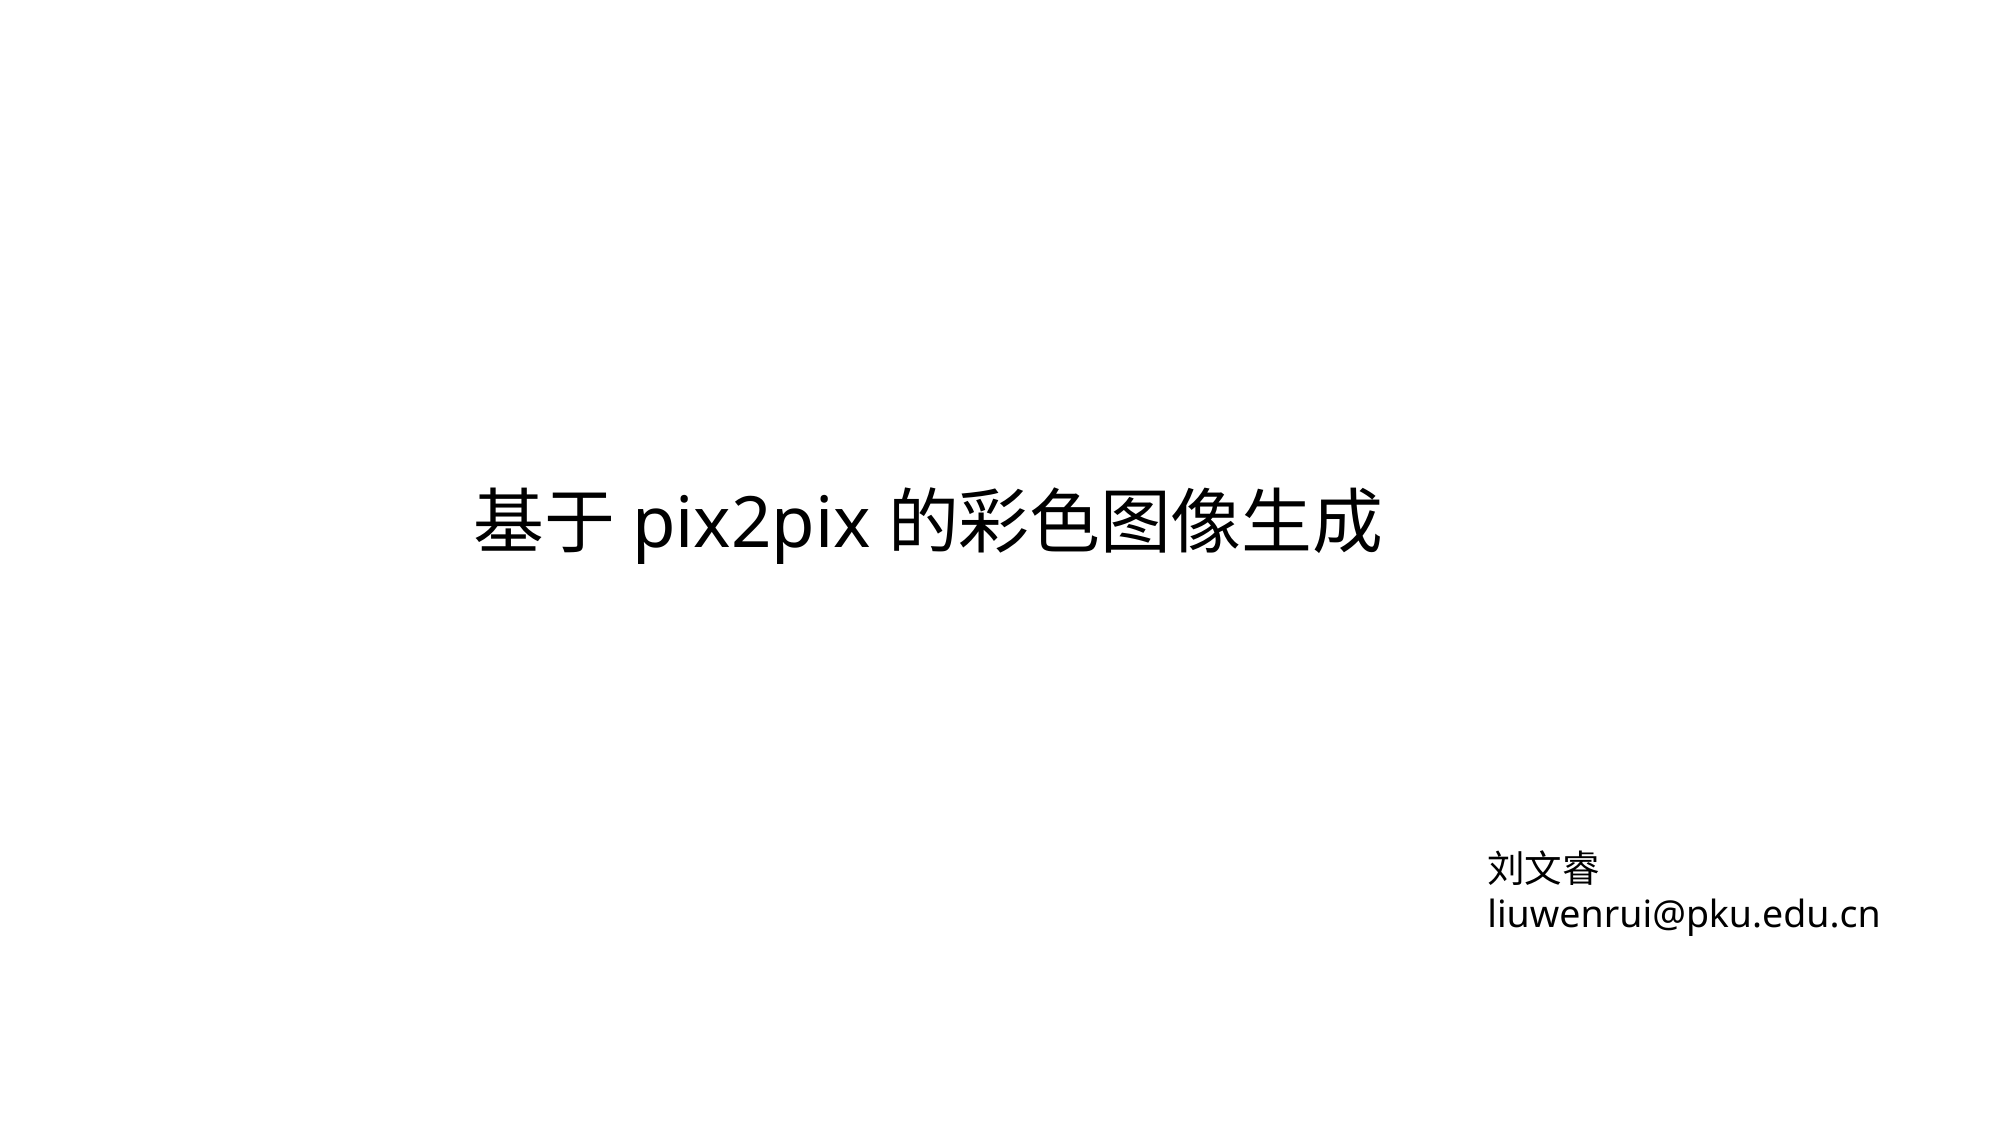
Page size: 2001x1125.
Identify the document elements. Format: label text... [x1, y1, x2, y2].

text_box 刘文睿 liuwenrui@pku.edu.cn [1472, 837, 1897, 943]
text_box 基于pix2pix的彩色图像生成 [459, 469, 1541, 569]
